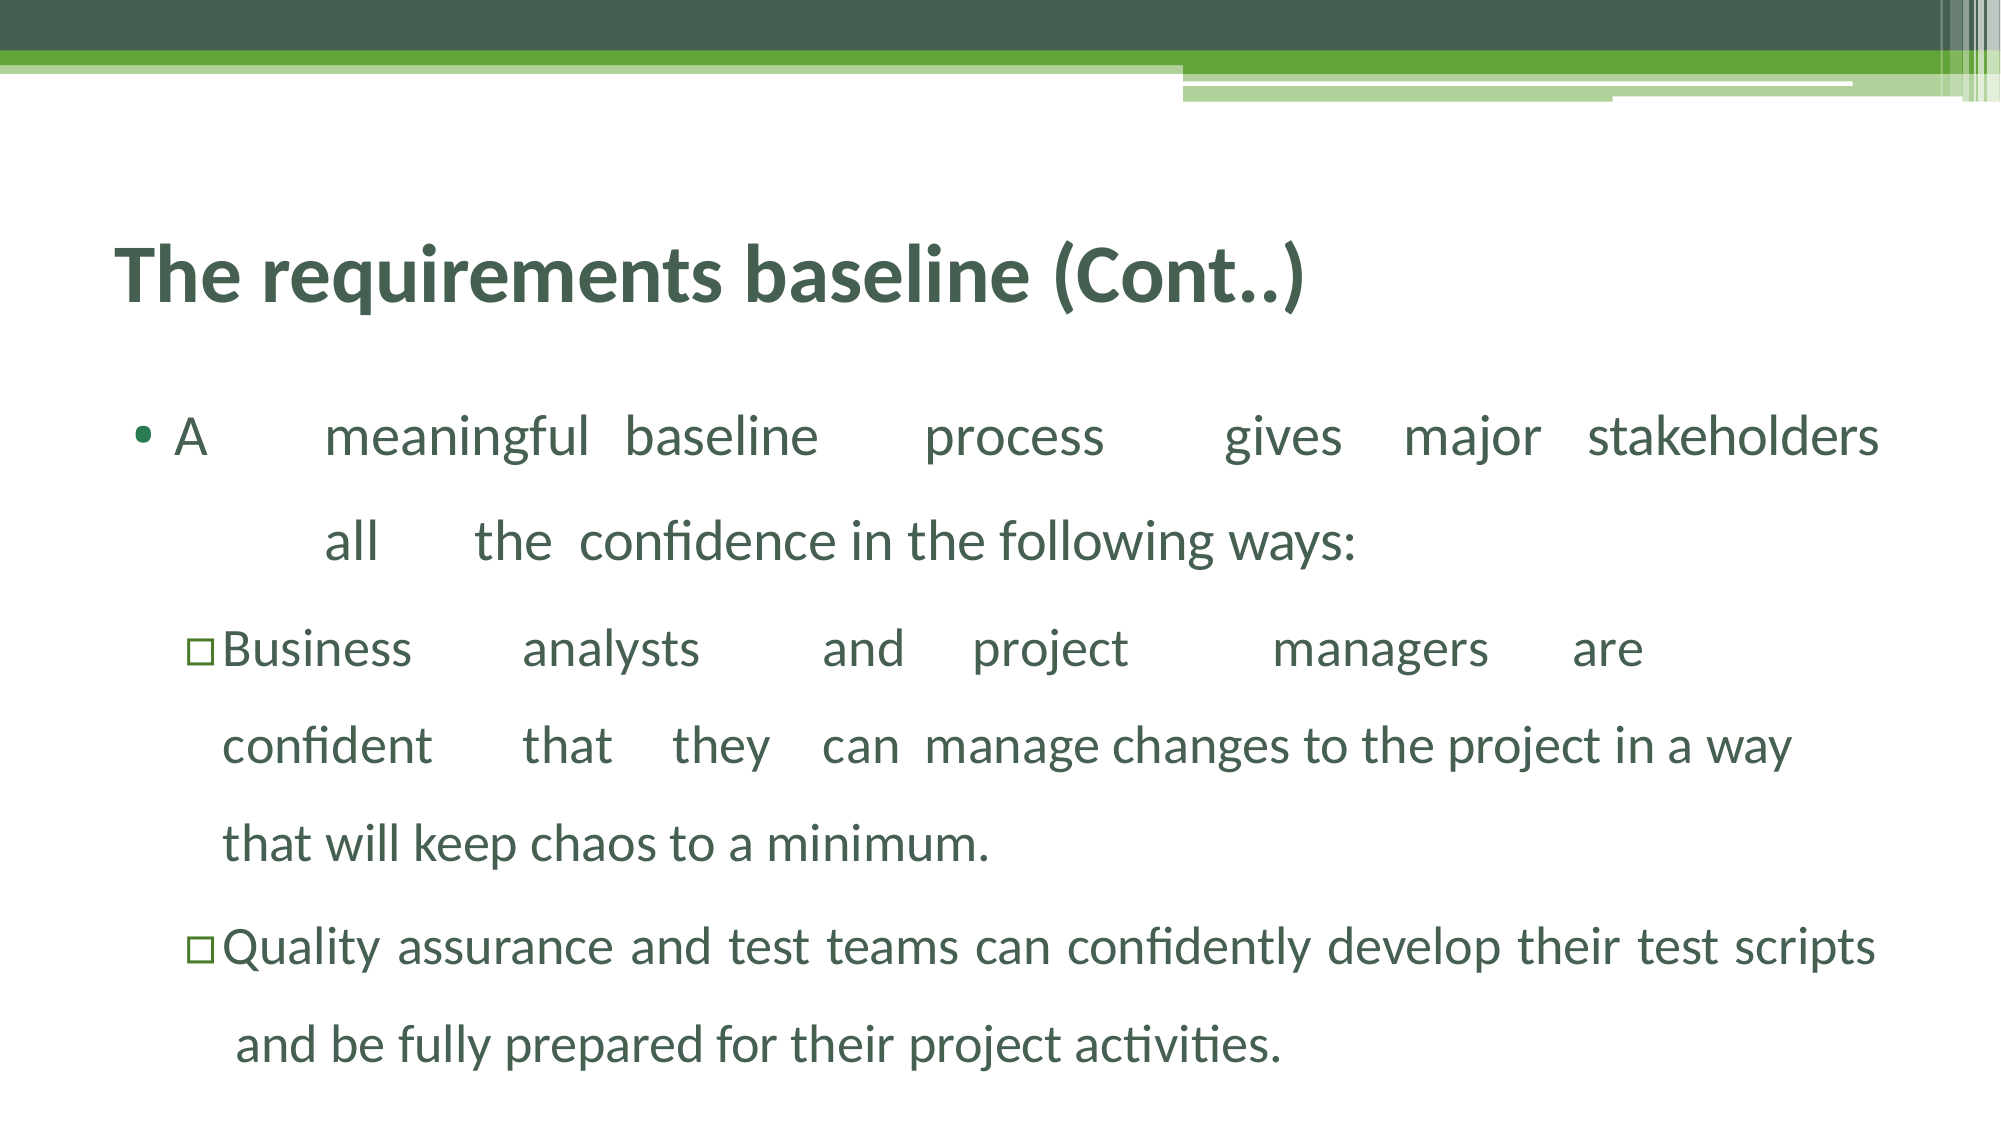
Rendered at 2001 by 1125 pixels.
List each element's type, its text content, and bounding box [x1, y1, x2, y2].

text_box ▫ Business analysts and project managers are confident that they can manage changes to the project in a way that will keep chaos to a minimum. ▫ Quality assurance and test teams can confidently develop their test scripts and be fully prepared for their project activities. [180, 577, 1888, 1073]
text_box major stakeholders [1401, 395, 1888, 467]
title The requirements baseline (Cont..) [112, 217, 1317, 408]
text_box • A meaningful baseline process gives all the confidence in the following ways: [130, 359, 1364, 572]
